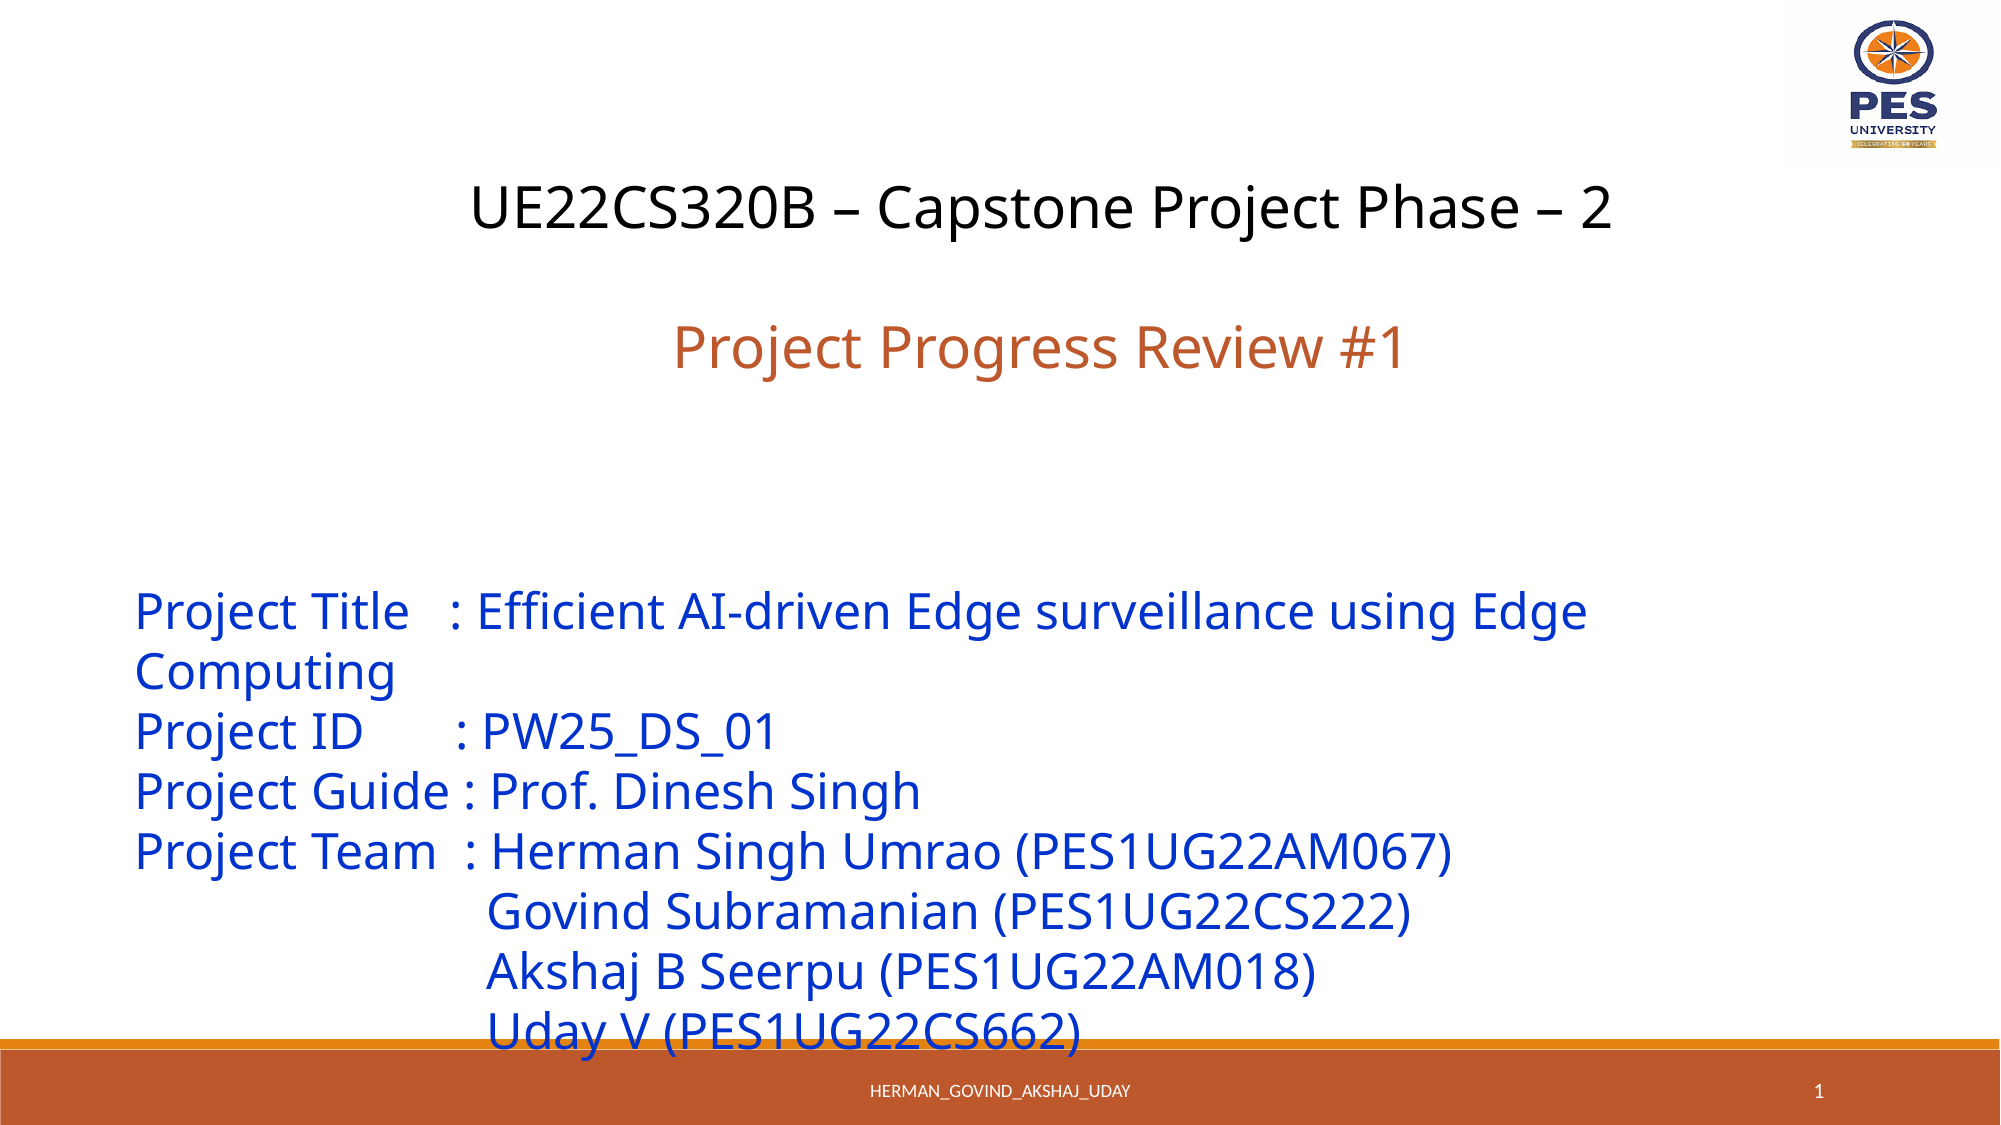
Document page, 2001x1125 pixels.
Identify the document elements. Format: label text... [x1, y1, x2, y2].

footer HERMAN_GOVIND_AKSHAJ_UDAY [604, 1059, 1396, 1120]
picture [1787, 0, 2000, 169]
text_box UE22CS320B – Capstone Project Phase – 2 Project Progress Review #1 [391, 162, 1692, 388]
text_box Project Title : Efficient AI-driven Edge surveillance using Edge Computing Project ID : PW25_DS_01 Project Guide : Prof. Dinesh Singh Project Team : Herman Singh Umrao (PES1UG22AM067) Govind Subramanian (PES1UG22CS222) Akshaj B Seerpu (PES1UG22AM018) Uday V (PES1UG22CS662) [119, 572, 1881, 1000]
slide_number ‹#› [1624, 1059, 1840, 1120]
